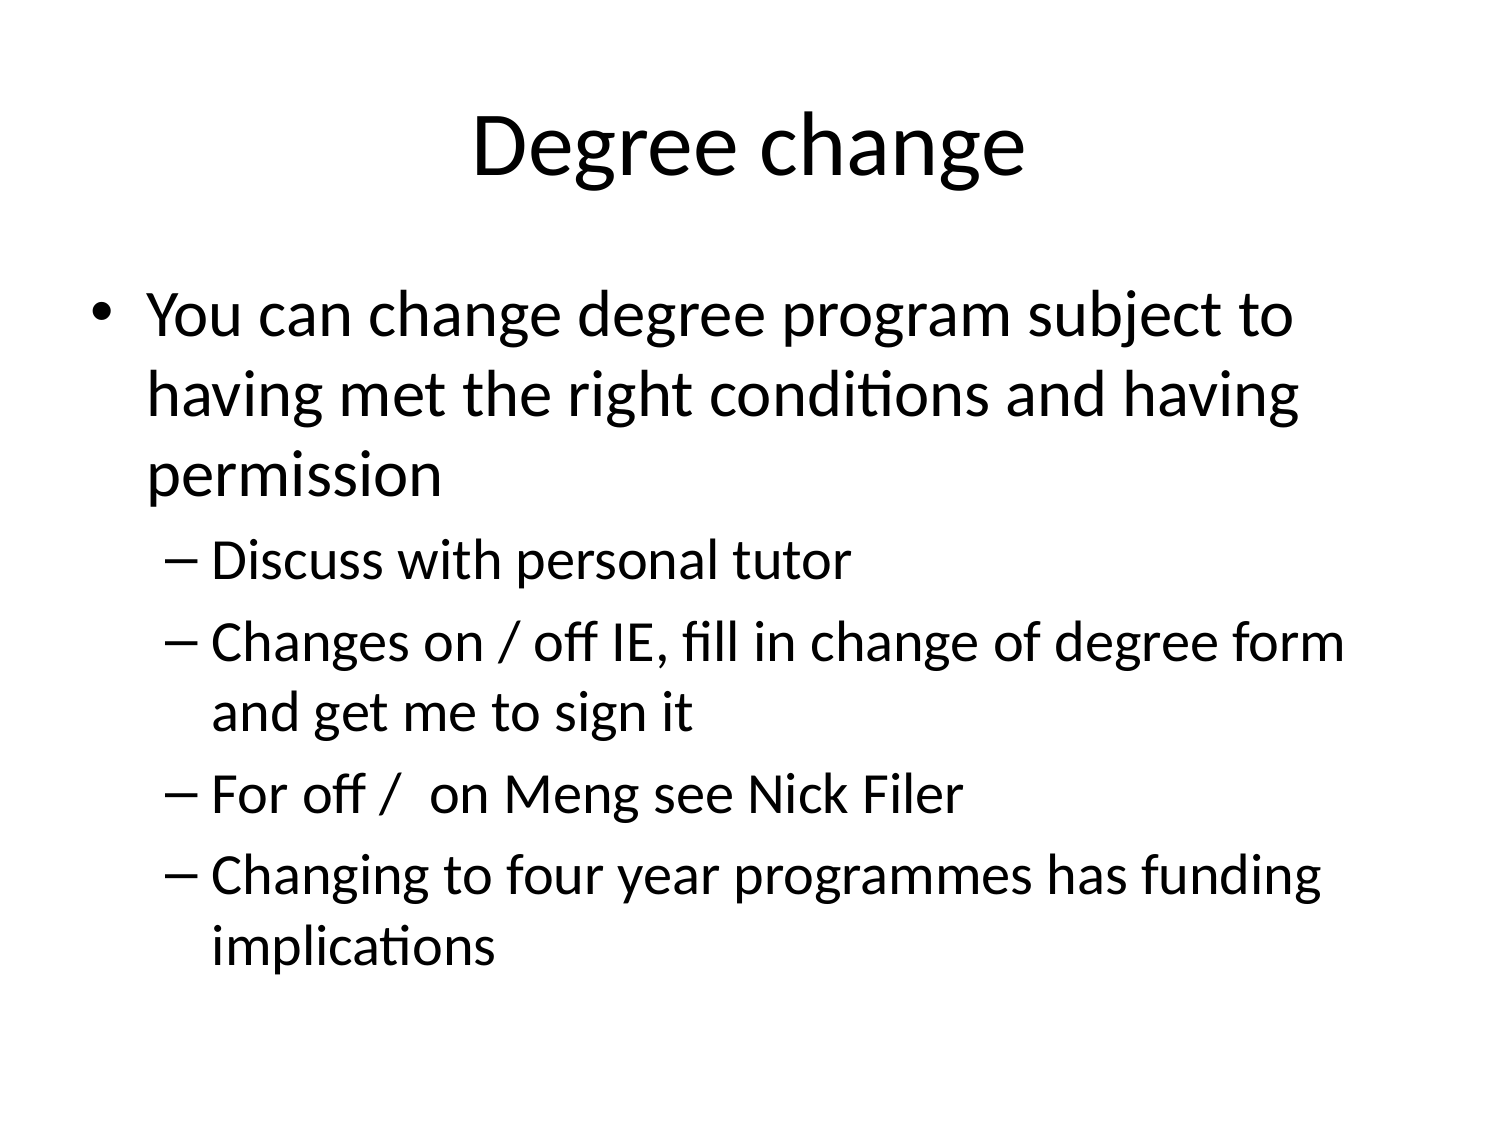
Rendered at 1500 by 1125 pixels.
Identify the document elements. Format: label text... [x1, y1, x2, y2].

title Degree change [75, 45, 1425, 233]
list You can change degree program subject to having met the right conditions and having permission Discuss with personal tutor Changes on / off IE, fill in change of degree form and get me to sign it For off / on Meng see Nick Filer Changing to four year programmes has funding implications [75, 262, 1425, 1005]
